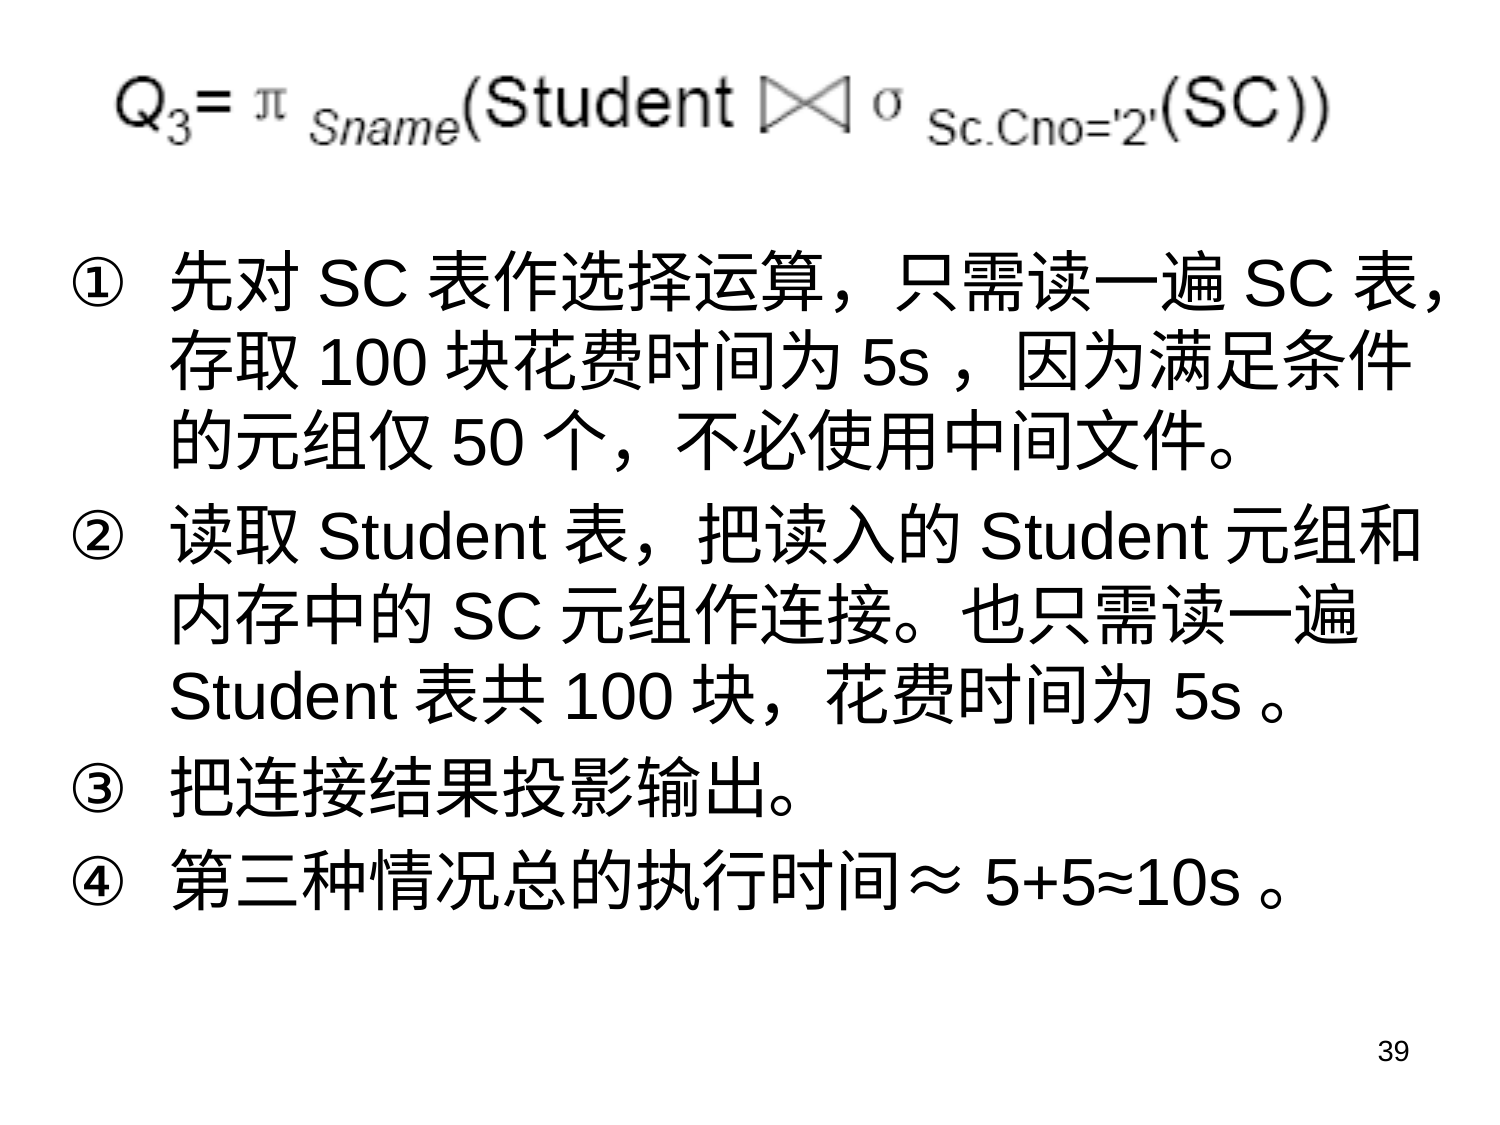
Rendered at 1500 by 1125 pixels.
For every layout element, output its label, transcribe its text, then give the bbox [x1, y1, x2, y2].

slide_number 39 [1074, 1024, 1426, 1103]
list 先对SC表作选择运算，只需读一遍SC表，存取100块花费时间为5s，因为满足条件的元组仅50个，不必使用中间文件。 读取Student表，把读入的Student元组和内存中的SC元组作连接。也只需读一遍Student表共100块，花费时间为5s。 把连接结果投影输出。 第三种情况总的执行时间≈5+5≈10s。 [53, 231, 1471, 975]
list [100, 34, 1381, 176]
